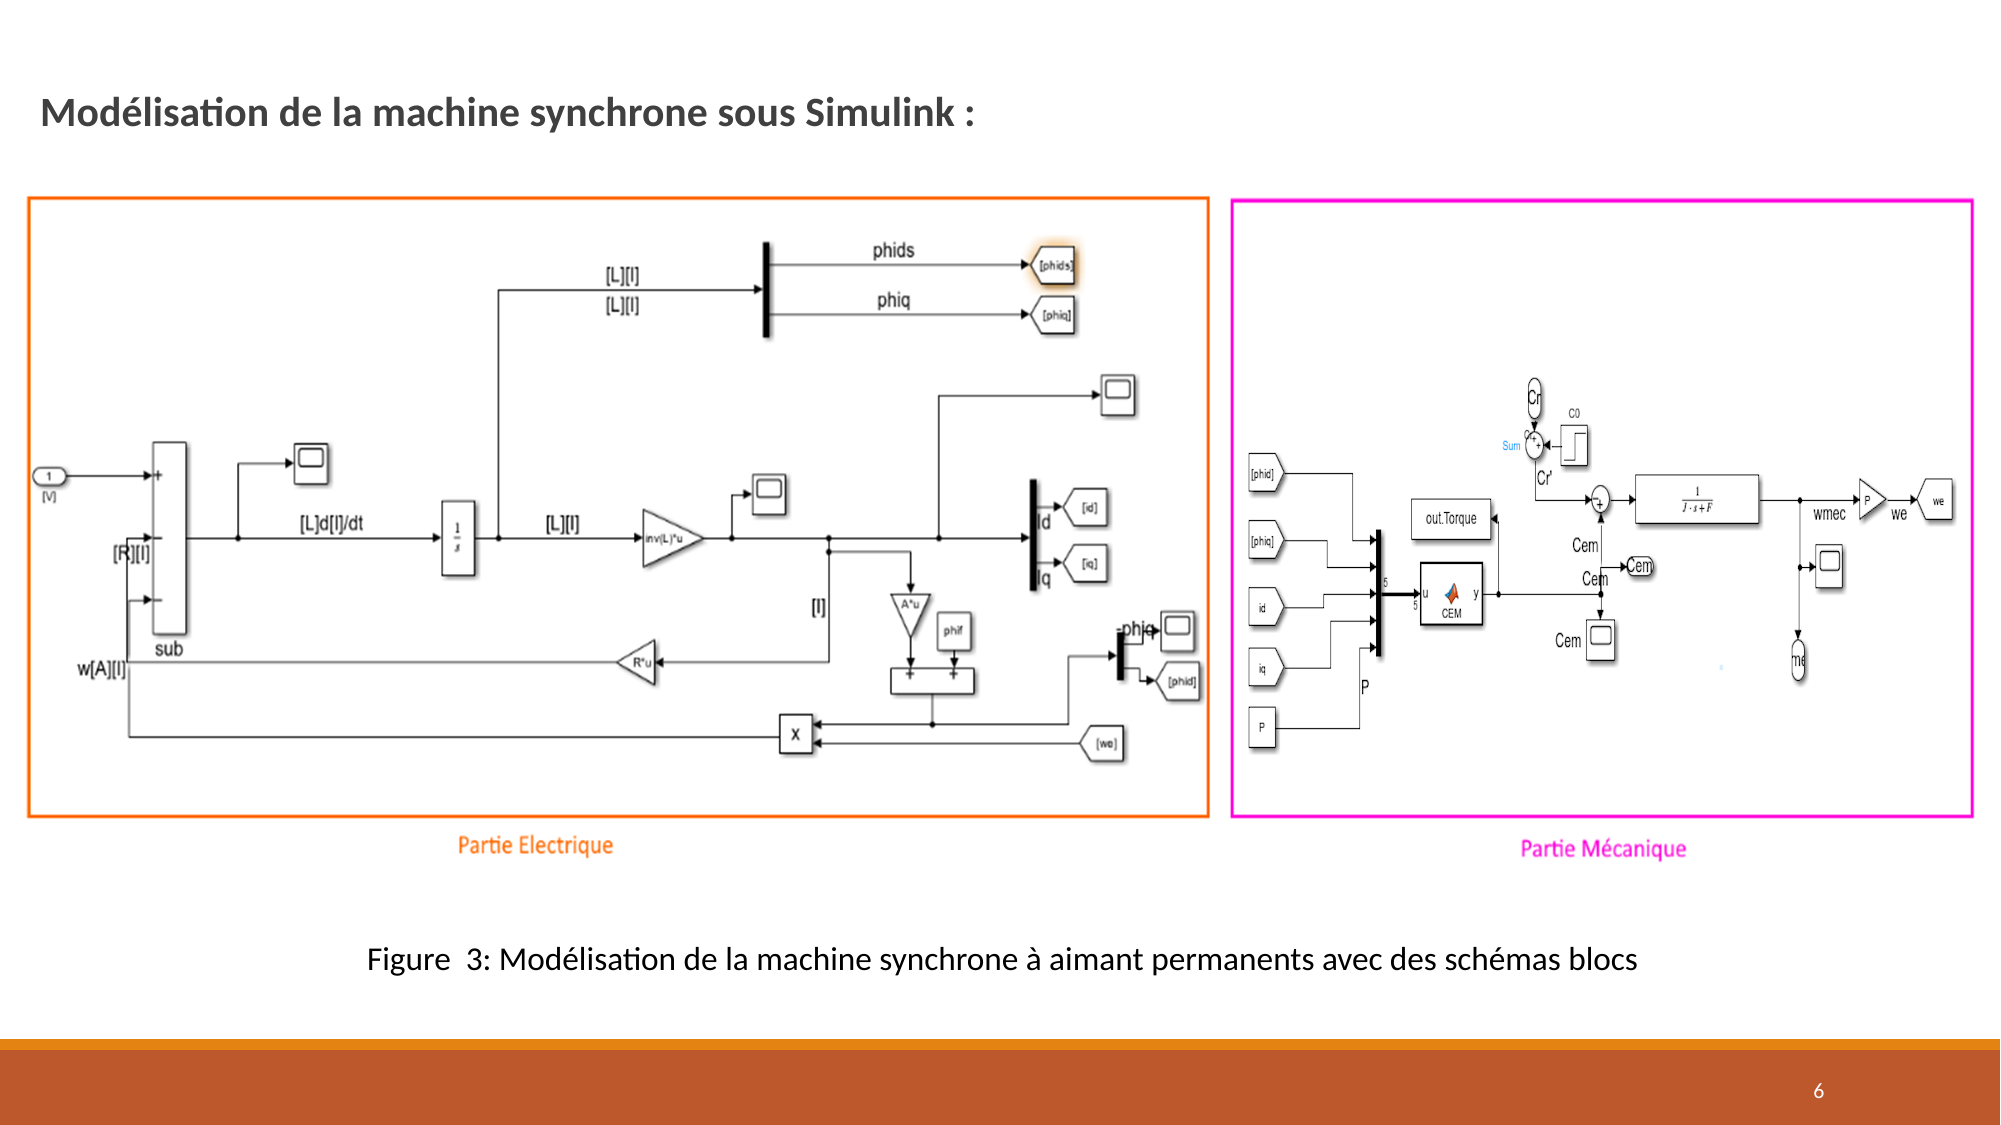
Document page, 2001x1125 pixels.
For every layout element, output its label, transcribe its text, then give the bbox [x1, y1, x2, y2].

slide_number 6 [1624, 1059, 1840, 1120]
text_box Figure 3: Modélisation de la machine synchrone à aimant permanents avec des schémas blocs [352, 946, 1655, 985]
picture [24, 189, 1976, 936]
text_box Modélisation de la machine synchrone sous Simulink : [25, 83, 1004, 189]
